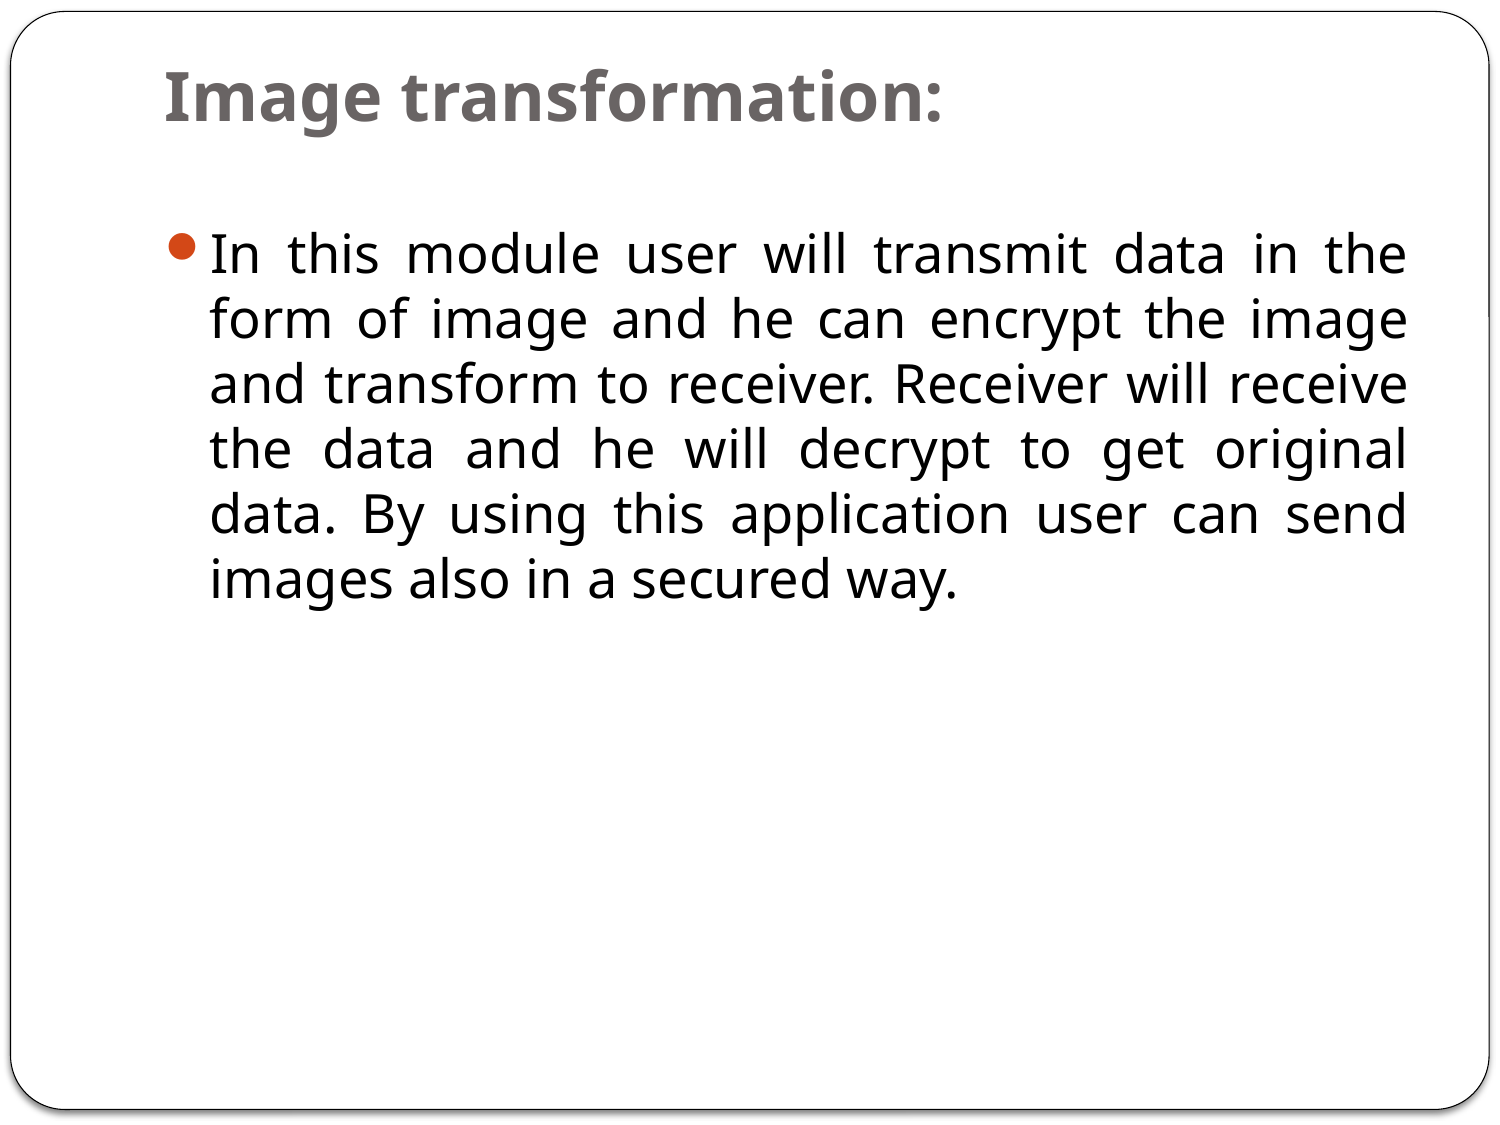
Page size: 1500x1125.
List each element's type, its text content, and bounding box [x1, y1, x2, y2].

list In this module user will transmit data in the form of image and he can encrypt the image and transform to receiver. Receiver will receive the data and he will decrypt to get original data. By using this application user can send images also in a secured way. [150, 212, 1425, 988]
title Image transformation: [150, 45, 1425, 212]
